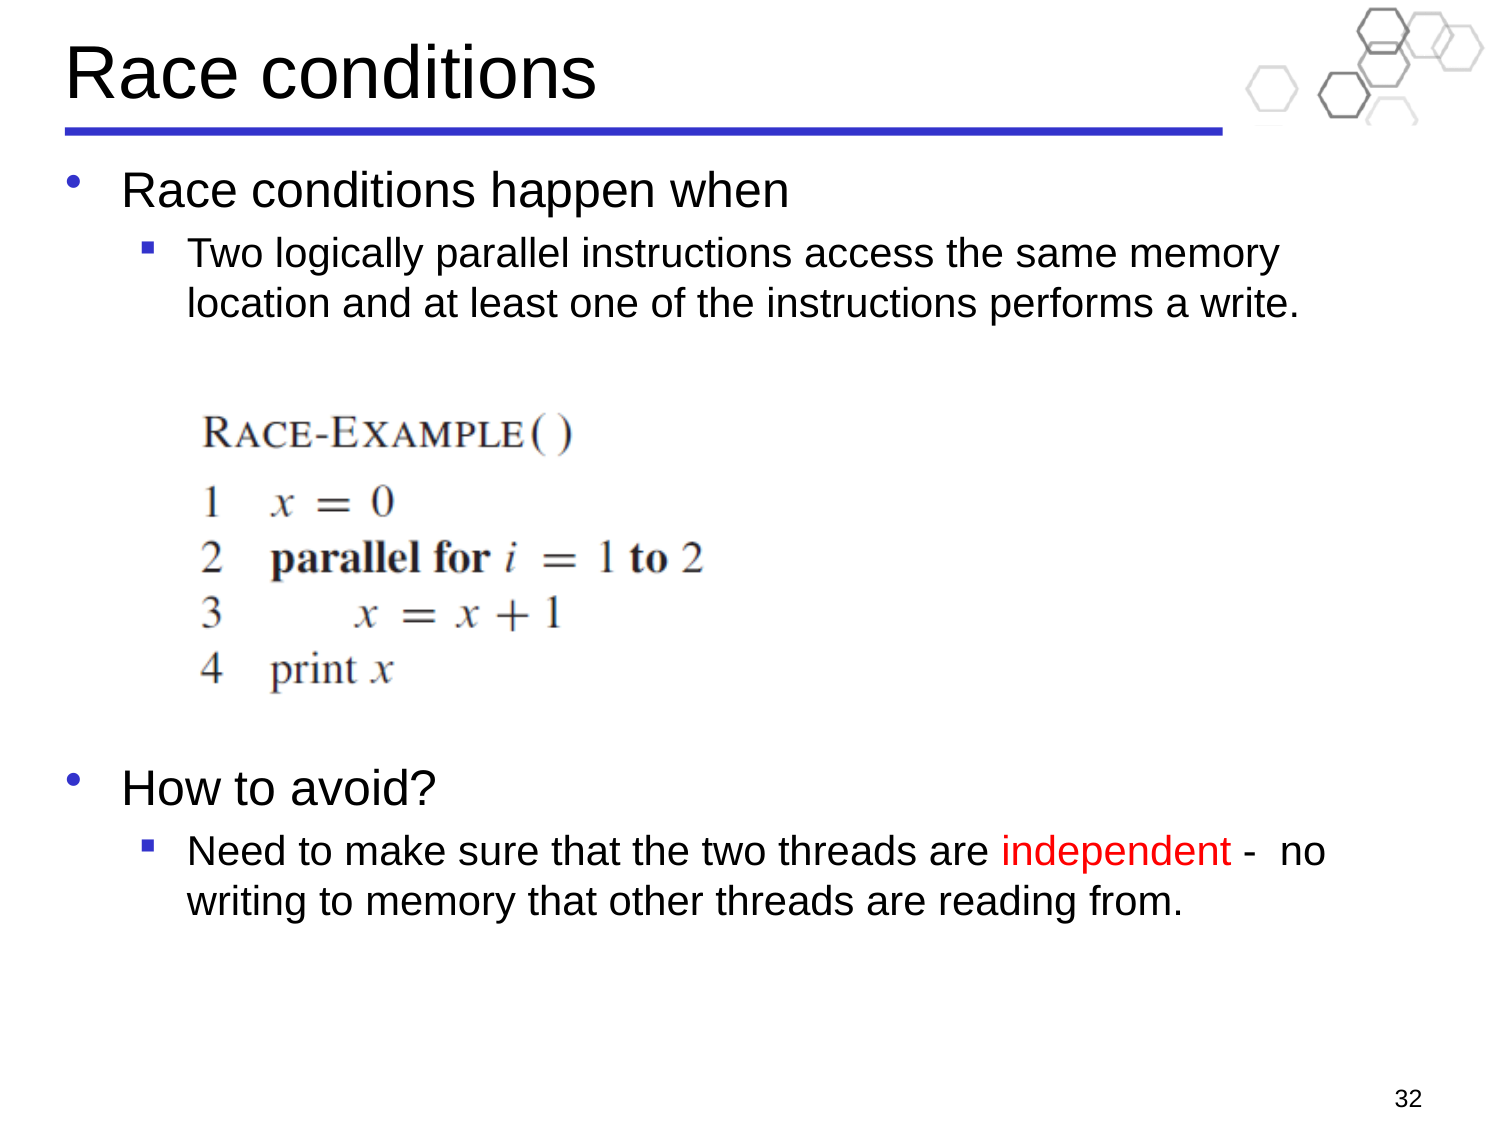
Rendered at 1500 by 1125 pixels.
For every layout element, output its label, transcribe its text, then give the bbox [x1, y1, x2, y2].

picture [182, 408, 715, 696]
title Race conditions [49, 6, 1247, 132]
picture [1222, 3, 1494, 126]
slide_number 32 [1338, 1074, 1438, 1113]
list Race conditions happen when Two logically parallel instructions access the same memory location and at least one of the instructions performs a write. How to avoid? Need to make sure that the two threads are independent - no writing to memory that other threads are reading from. [50, 149, 1438, 1038]
